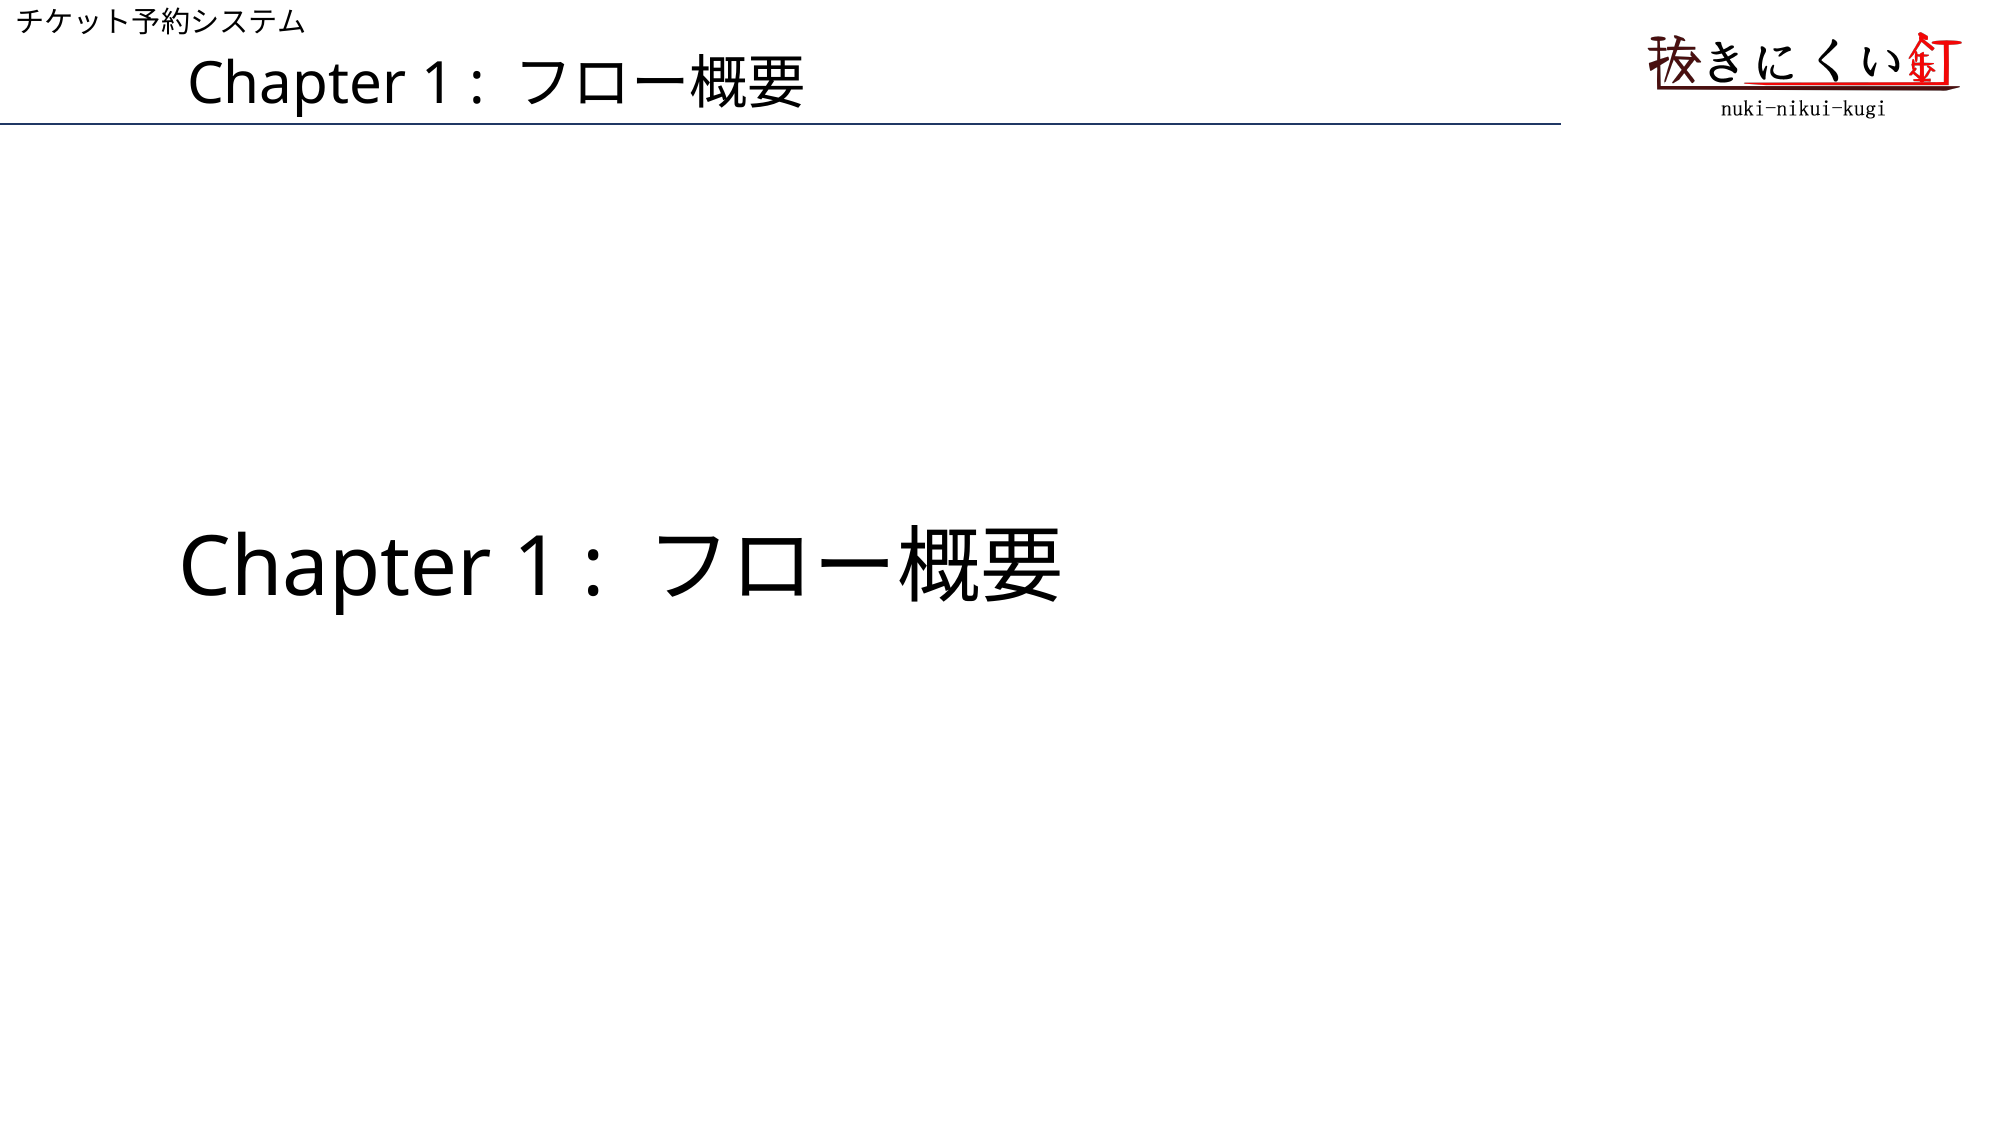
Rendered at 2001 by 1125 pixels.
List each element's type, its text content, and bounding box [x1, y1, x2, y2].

picture [1637, 19, 1966, 125]
subtitle チケット予約システム [0, 0, 329, 53]
text_box Chapter 1 : フロー概要 [172, 38, 1561, 124]
text_box Chapter 1 : フロー概要 [164, 504, 1897, 620]
